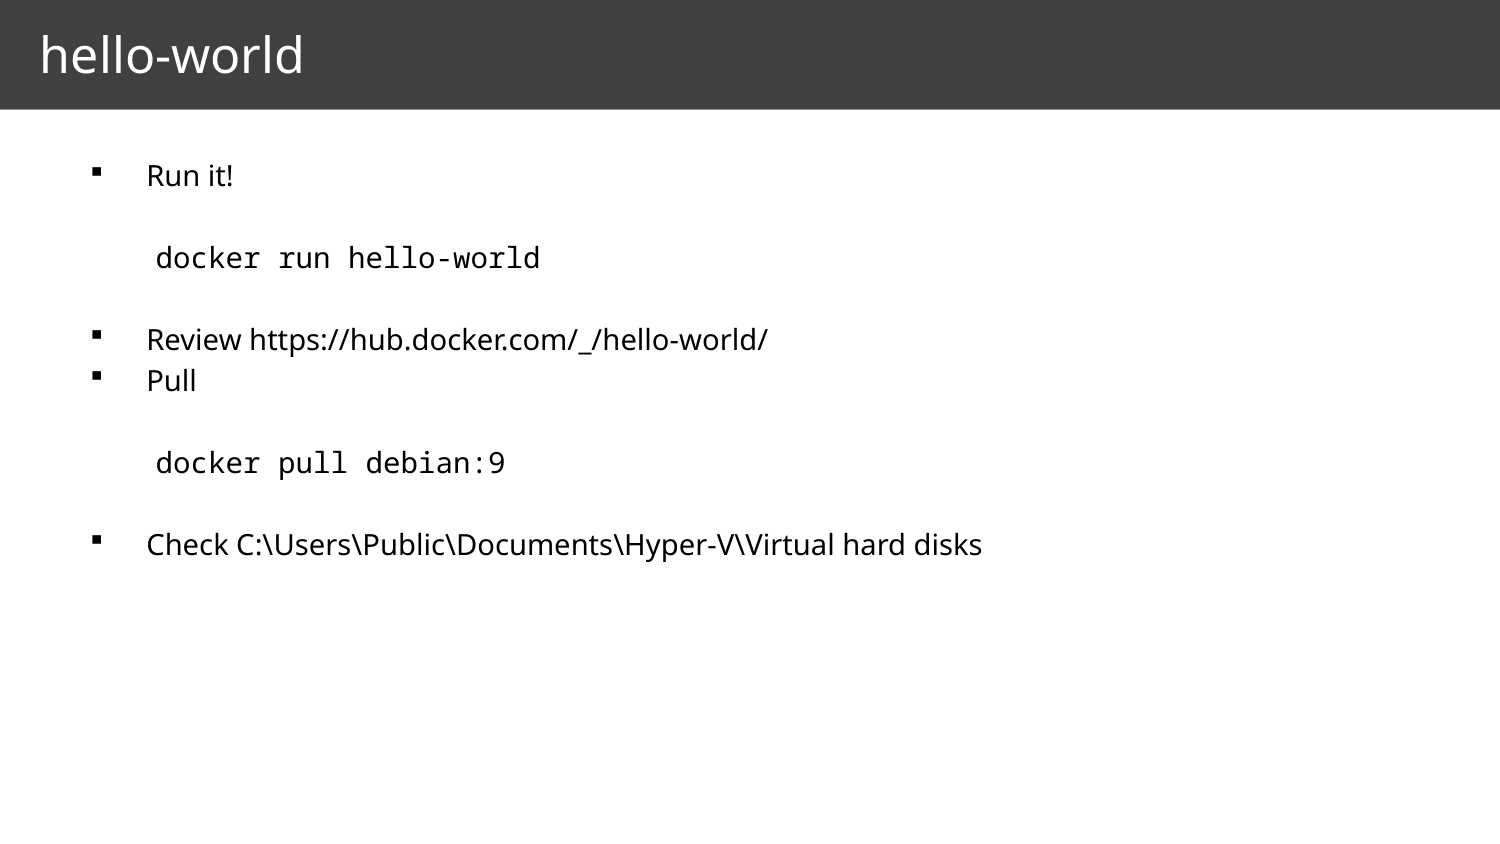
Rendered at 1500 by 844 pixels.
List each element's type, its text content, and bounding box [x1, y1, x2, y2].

list Run it! docker run hello-world Review https://hub.docker.com/_/hello-world/ Pull docker pull debian:9 Check C:\Users\Public\Documents\Hyper-V\Virtual hard disks [75, 150, 1425, 754]
text_box [0, 0, 1500, 111]
title hello-world [24, 21, 1471, 85]
